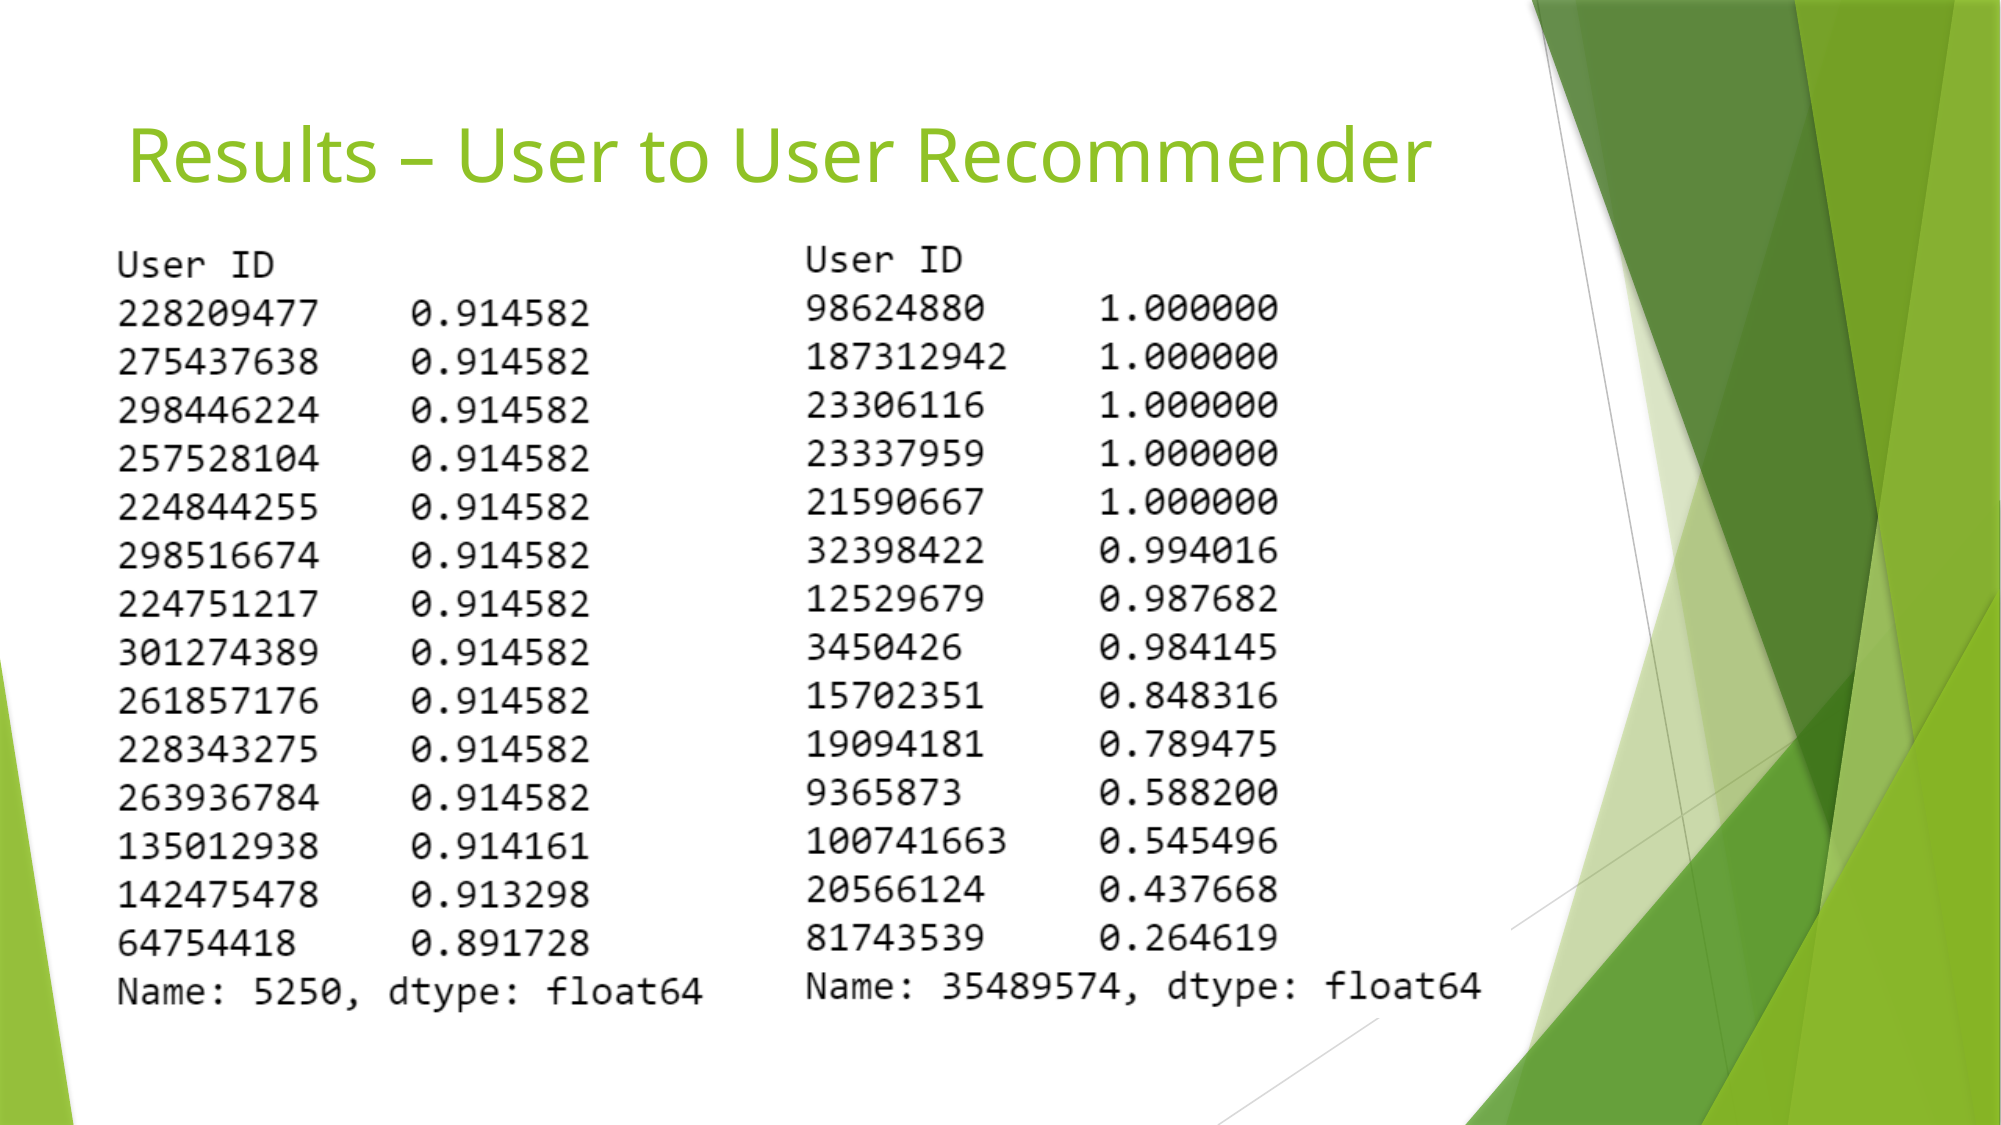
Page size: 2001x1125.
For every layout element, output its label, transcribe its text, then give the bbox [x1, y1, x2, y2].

picture [786, 228, 1512, 1019]
title Results – User to User Recommender [111, 99, 1522, 317]
picture [110, 241, 726, 1026]
